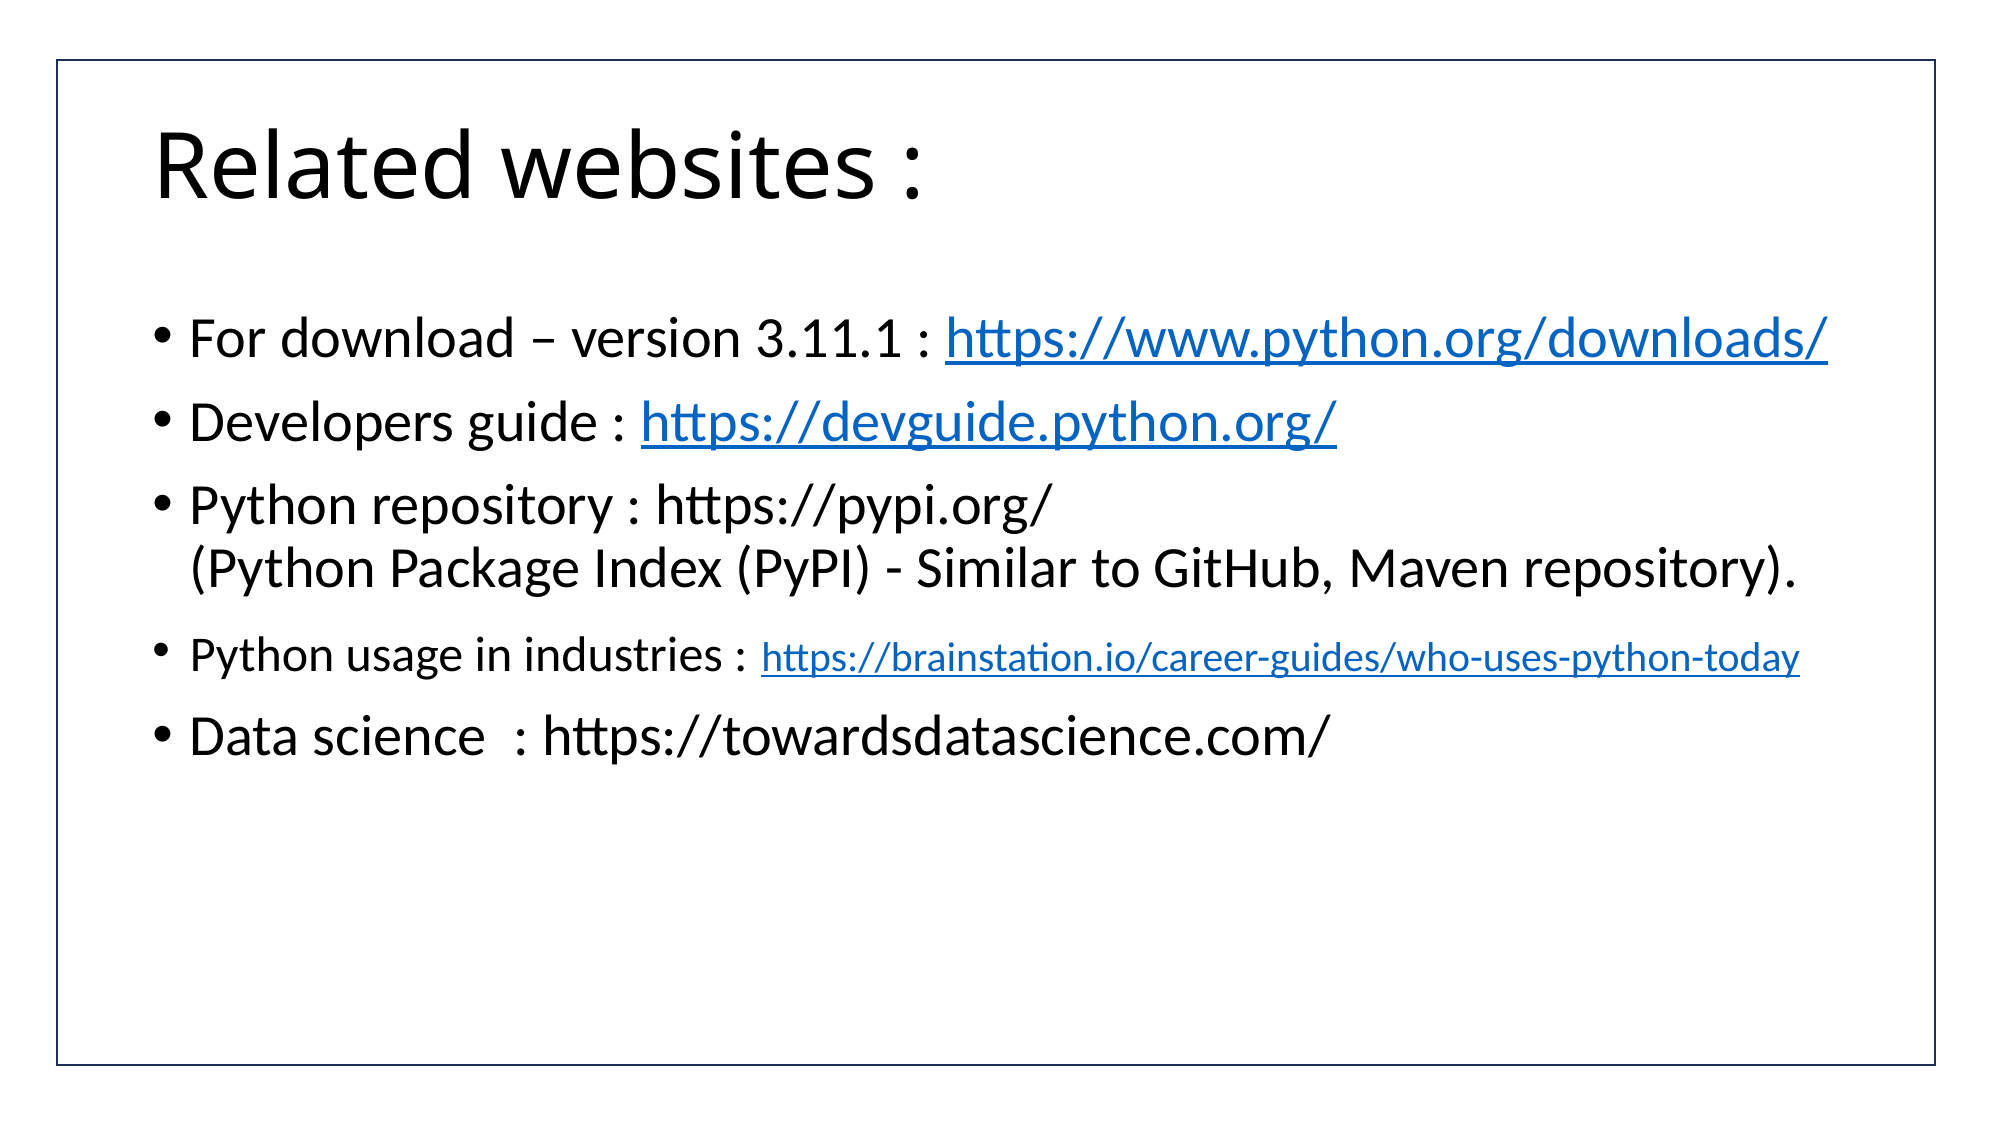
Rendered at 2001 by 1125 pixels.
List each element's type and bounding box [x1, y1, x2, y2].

text_box [56, 59, 1936, 1066]
